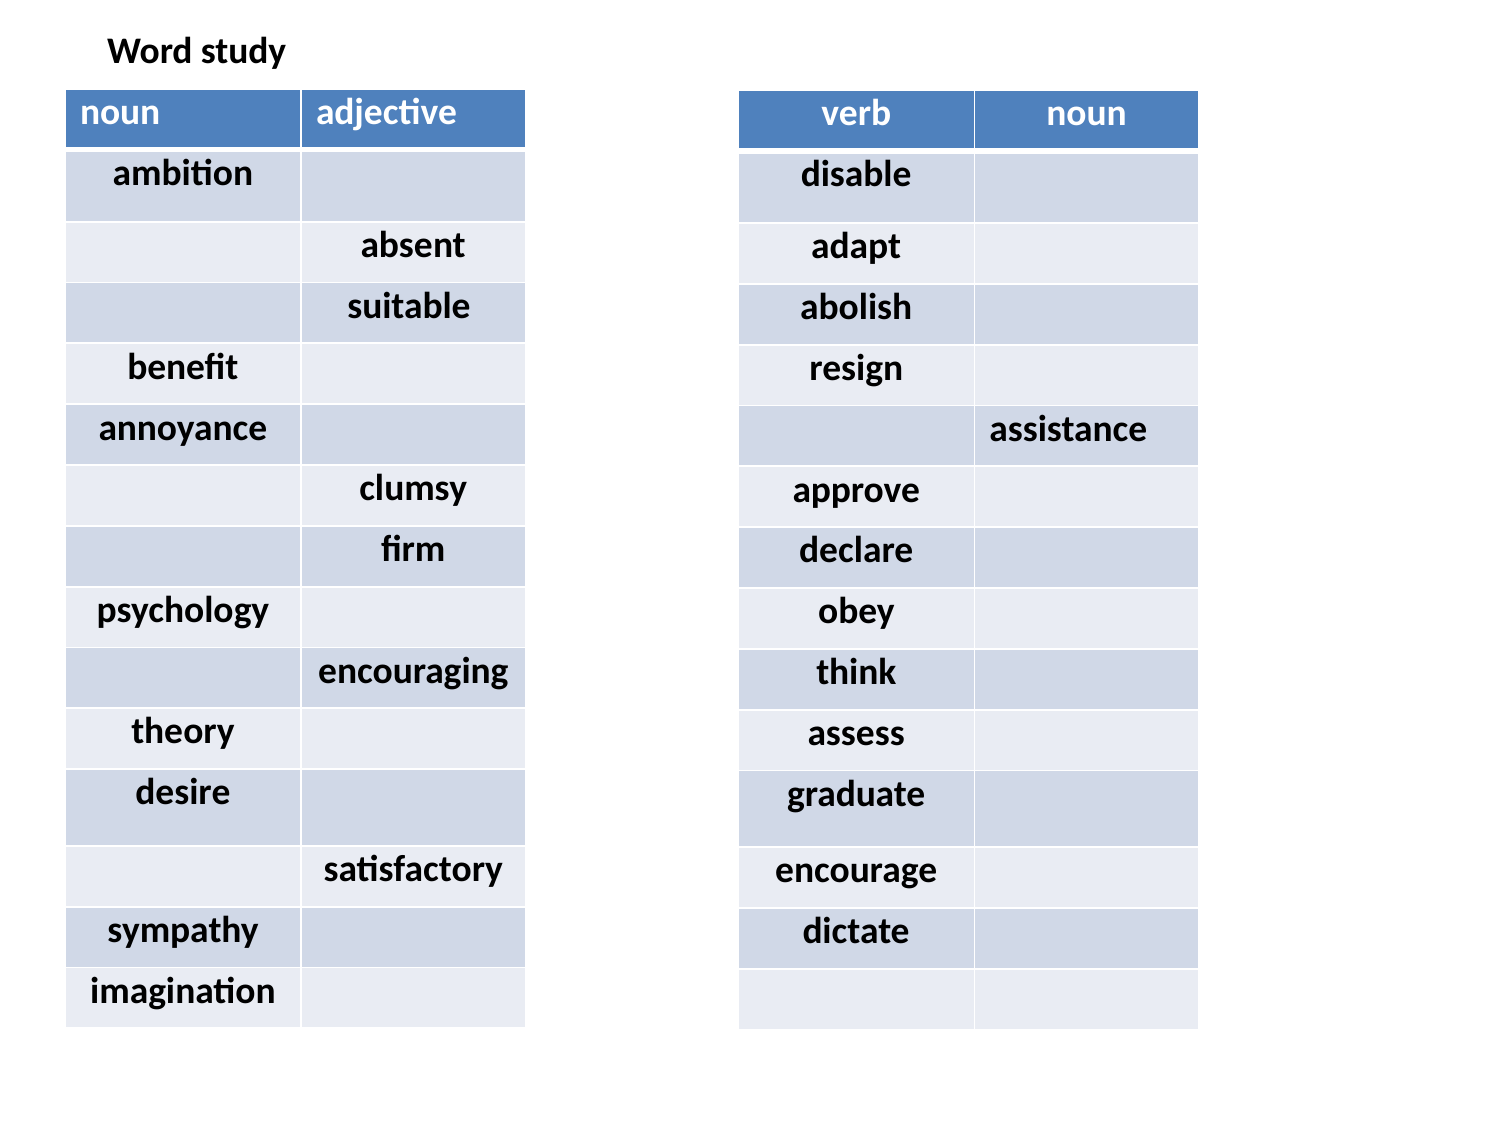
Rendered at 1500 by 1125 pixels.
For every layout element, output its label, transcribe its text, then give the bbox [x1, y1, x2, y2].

table_cell [975, 970, 1198, 1029]
table_cell satisfactory [302, 847, 525, 906]
table_cell [66, 283, 300, 342]
table_cell abolish [739, 285, 974, 344]
table_header noun [66, 90, 300, 147]
table_cell [66, 648, 300, 707]
table_cell [975, 224, 1198, 283]
table_cell [302, 344, 525, 403]
table_header noun [975, 91, 1198, 148]
table_cell [975, 771, 1198, 846]
table_cell obey [739, 589, 974, 648]
table_cell declare [739, 528, 974, 587]
table_cell ambition [66, 152, 300, 221]
table_cell [66, 223, 300, 282]
table_cell clumsy [302, 466, 525, 525]
table_cell imagination [66, 968, 300, 1027]
table_cell [975, 154, 1198, 222]
table_cell [302, 968, 525, 1027]
table_cell [975, 848, 1198, 907]
table_cell [302, 588, 525, 647]
table_cell [302, 152, 525, 221]
table_cell think [739, 650, 974, 709]
table_cell [975, 285, 1198, 344]
table_cell [975, 528, 1198, 587]
text_box Word study [92, 19, 1109, 124]
table_cell suitable [302, 283, 525, 342]
table_cell [66, 466, 300, 525]
table_header adjective [302, 90, 525, 147]
table_cell resign [739, 346, 974, 405]
table_cell assess [739, 711, 974, 770]
table_cell [975, 650, 1198, 709]
table_cell firm [302, 527, 525, 586]
table_cell disable [739, 154, 974, 222]
table_cell absent [302, 223, 525, 282]
table_cell [302, 770, 525, 845]
table_cell annoyance [66, 405, 300, 464]
table_cell theory [66, 709, 300, 768]
table_cell sympathy [66, 908, 300, 967]
table_cell [302, 405, 525, 464]
table_cell dictate [739, 909, 974, 968]
table_cell [302, 908, 525, 967]
table_cell graduate [739, 771, 974, 846]
table_cell [975, 711, 1198, 770]
table_cell [739, 406, 974, 465]
table_cell adapt [739, 224, 974, 283]
table_cell approve [739, 467, 974, 526]
table_cell encouraging [302, 648, 525, 707]
table_cell benefit [66, 344, 300, 403]
table_cell psychology [66, 588, 300, 647]
table_cell [302, 709, 525, 768]
table_header verb [739, 91, 974, 148]
table_cell assistance [975, 406, 1198, 465]
table_cell [975, 346, 1198, 405]
table_cell [975, 589, 1198, 648]
table_cell encourage [739, 848, 974, 907]
table_cell [66, 847, 300, 906]
table_cell desire [66, 770, 300, 845]
table_cell [975, 909, 1198, 968]
table_cell [66, 527, 300, 586]
table_cell [739, 970, 974, 1029]
table_cell [975, 467, 1198, 526]
